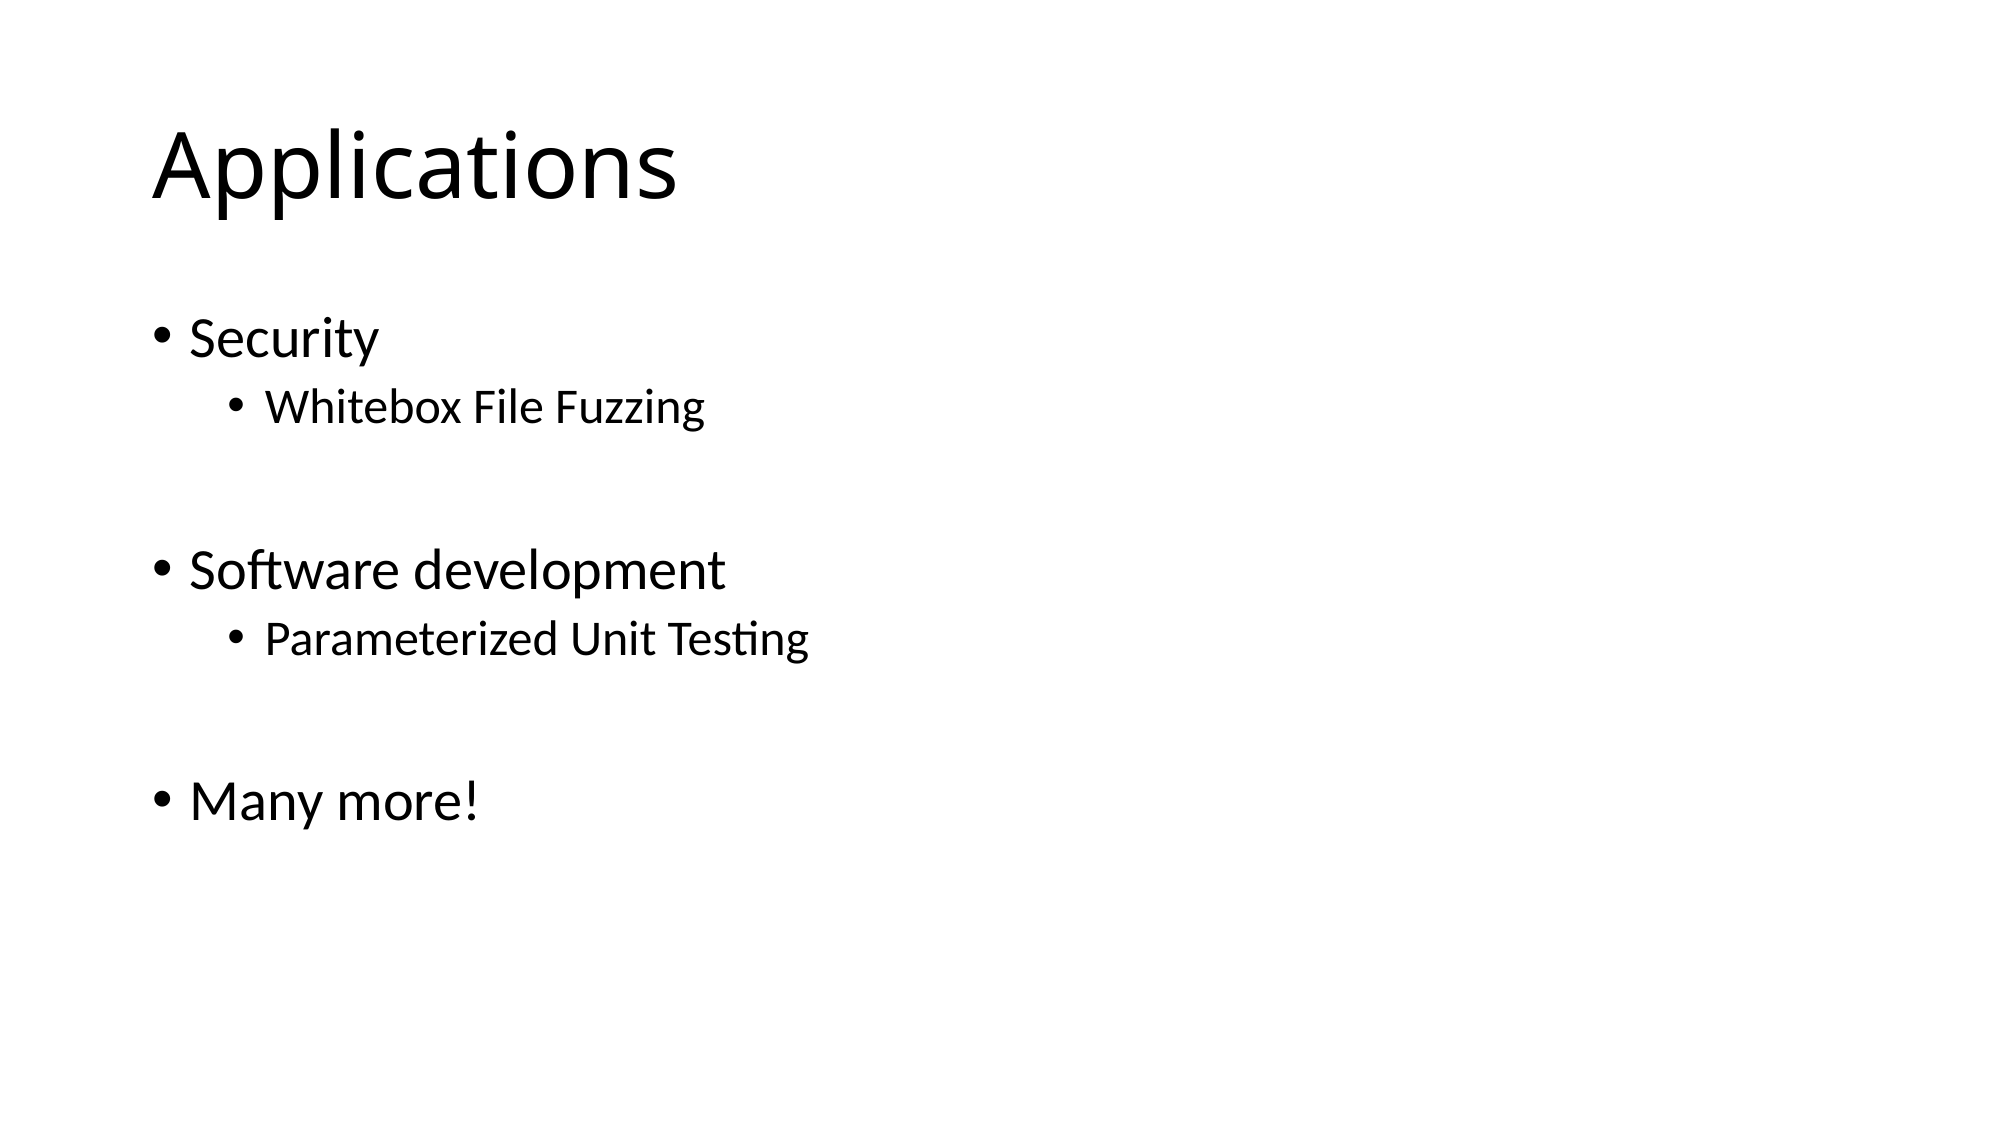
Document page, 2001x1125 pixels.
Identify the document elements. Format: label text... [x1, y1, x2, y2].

list Security Whitebox File Fuzzing Software development Parameterized Unit Testing Many more! [137, 299, 1863, 1014]
title Applications [137, 59, 1863, 278]
